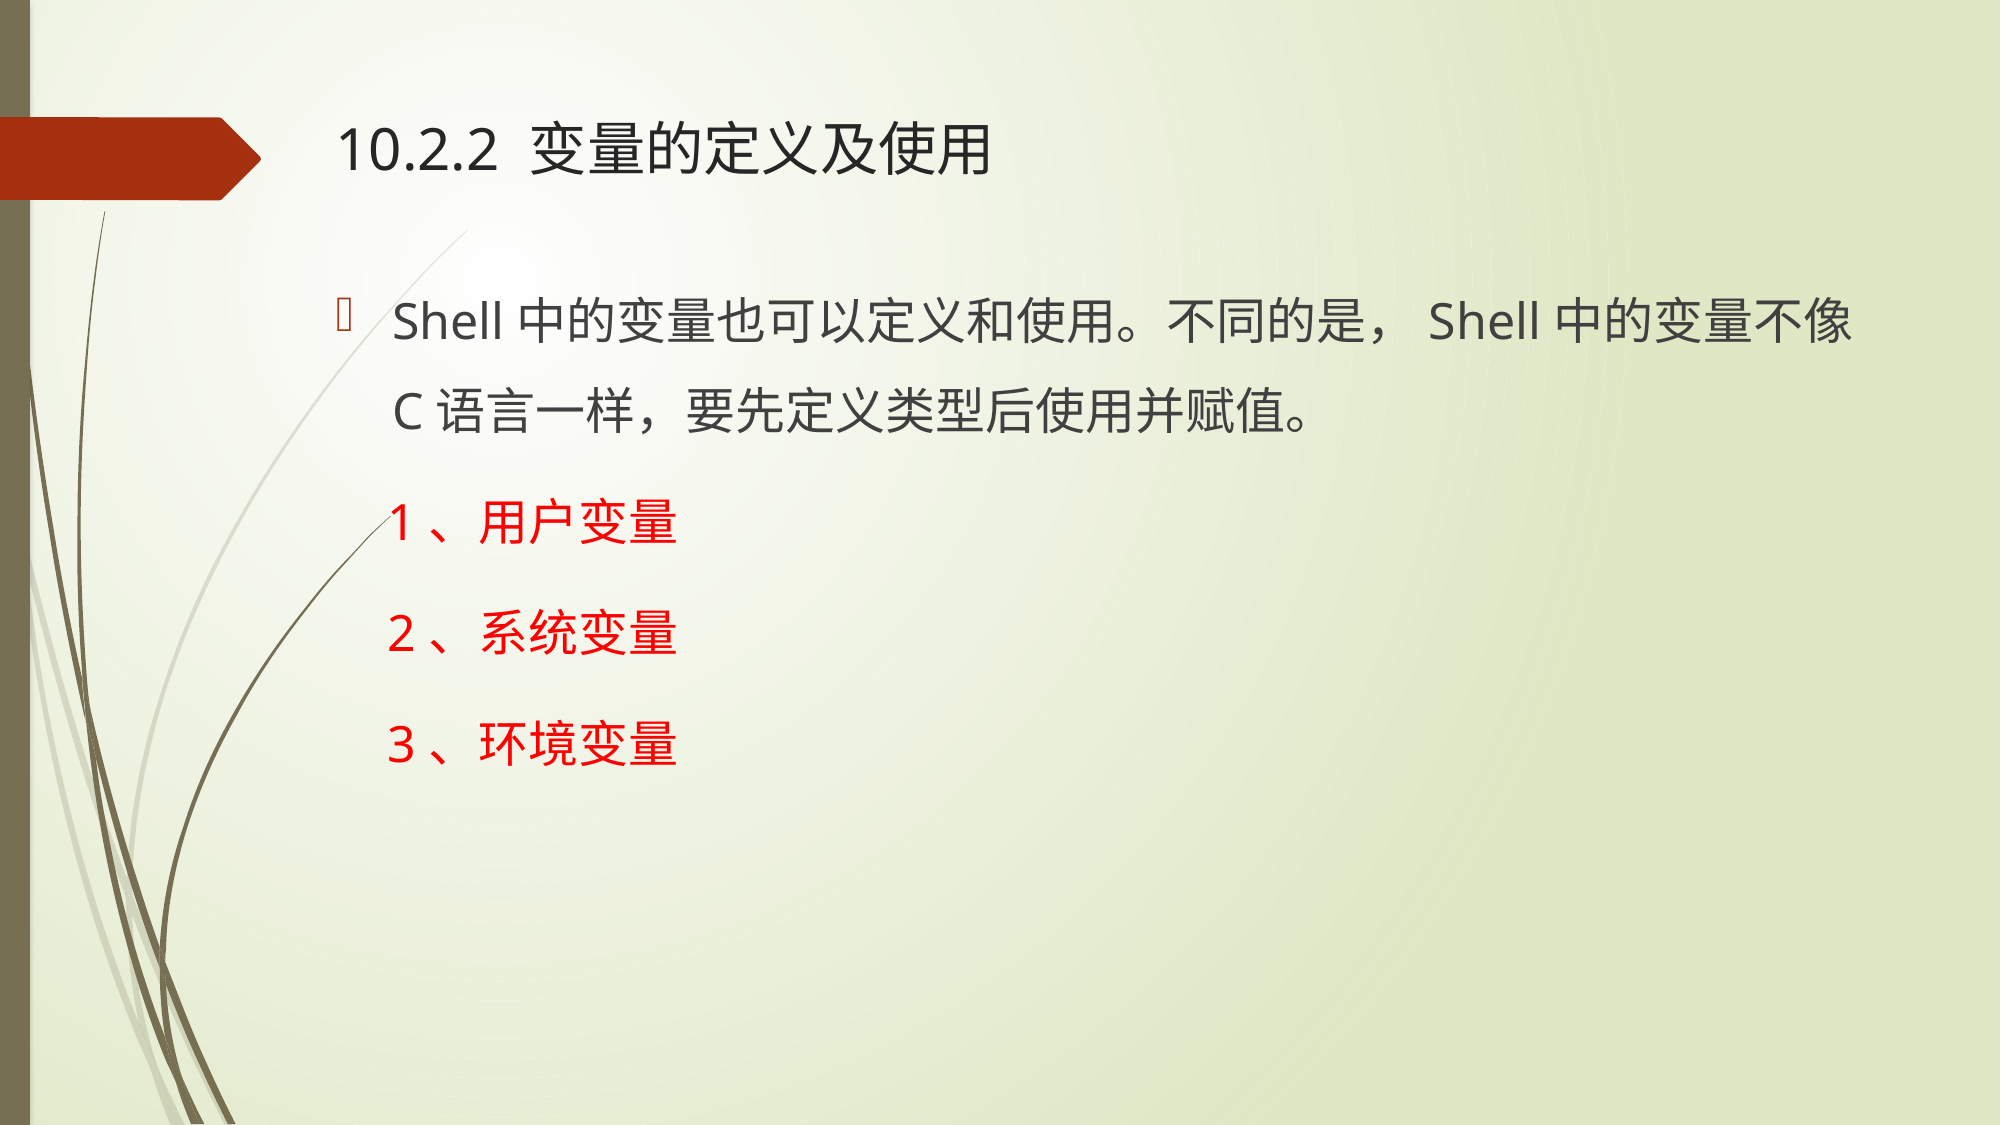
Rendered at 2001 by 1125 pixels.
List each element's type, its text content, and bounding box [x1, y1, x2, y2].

list Shell中的变量也可以定义和使用。不同的是，Shell中的变量不像C语言一样，要先定义类型后使用并赋值。 1、用户变量 2、系统变量 3、环境变量 [320, 252, 1875, 872]
title 10.2.2 变量的定义及使用 [320, 104, 1783, 205]
